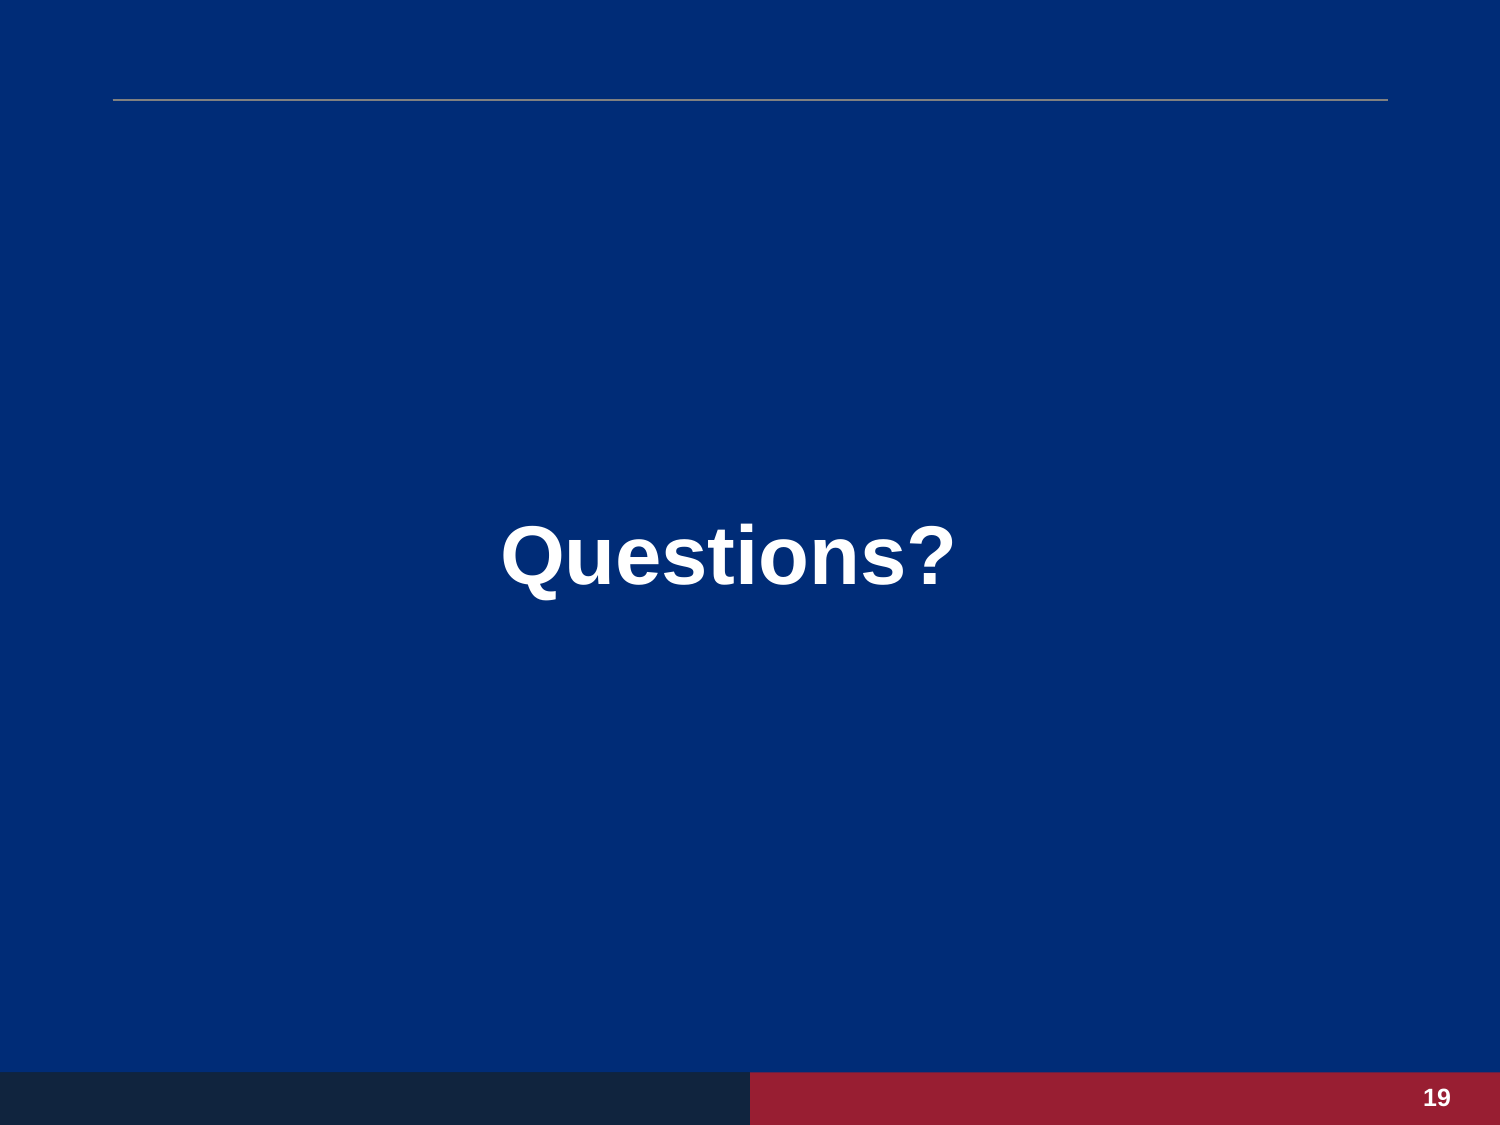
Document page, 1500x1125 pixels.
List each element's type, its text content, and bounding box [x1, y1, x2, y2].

slide_number 19 [1362, 1072, 1489, 1121]
title Questions? [500, 487, 1000, 613]
